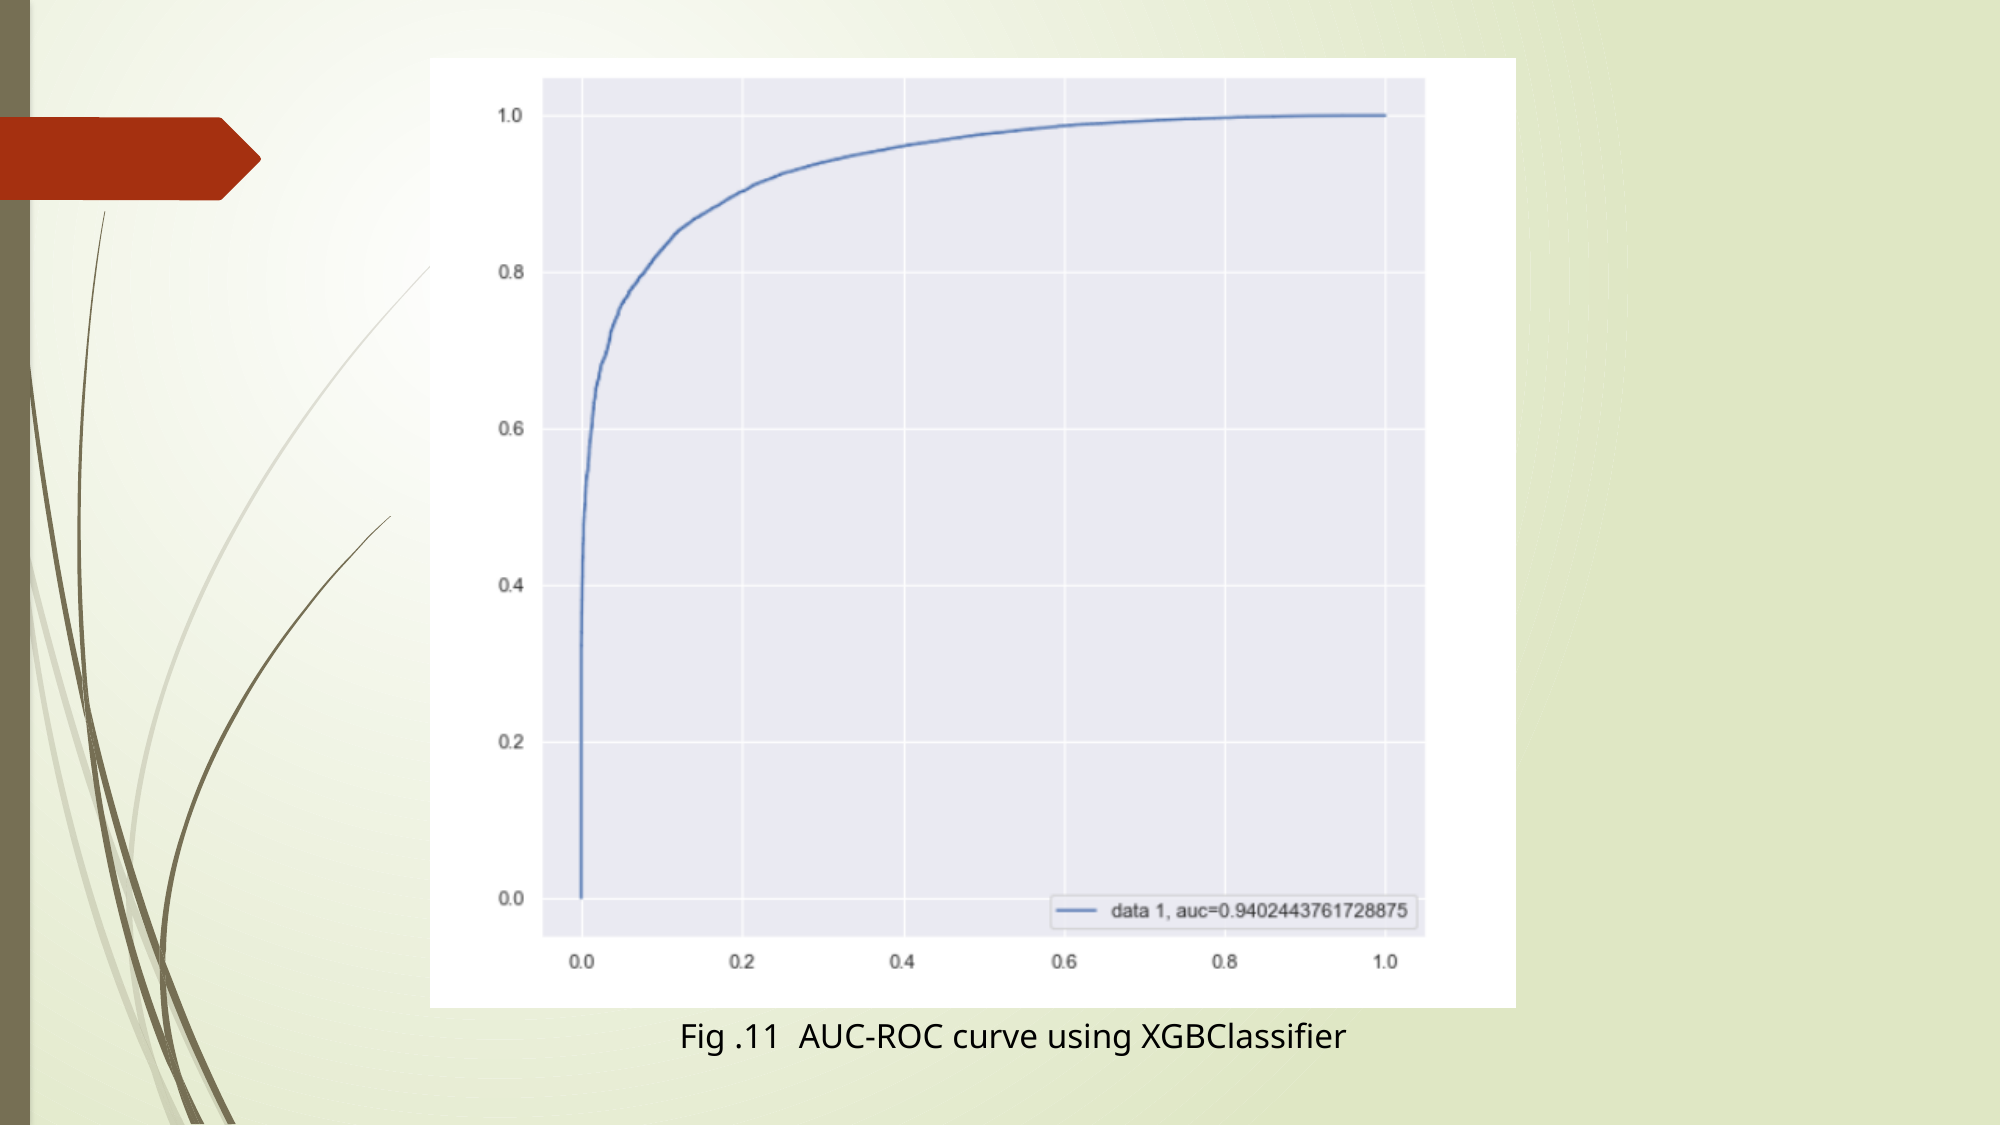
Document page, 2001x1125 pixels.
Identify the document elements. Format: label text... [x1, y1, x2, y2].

text_box Fig .11 AUC-ROC curve using XGBClassifier [648, 1016, 1478, 1100]
picture [430, 58, 1516, 1008]
